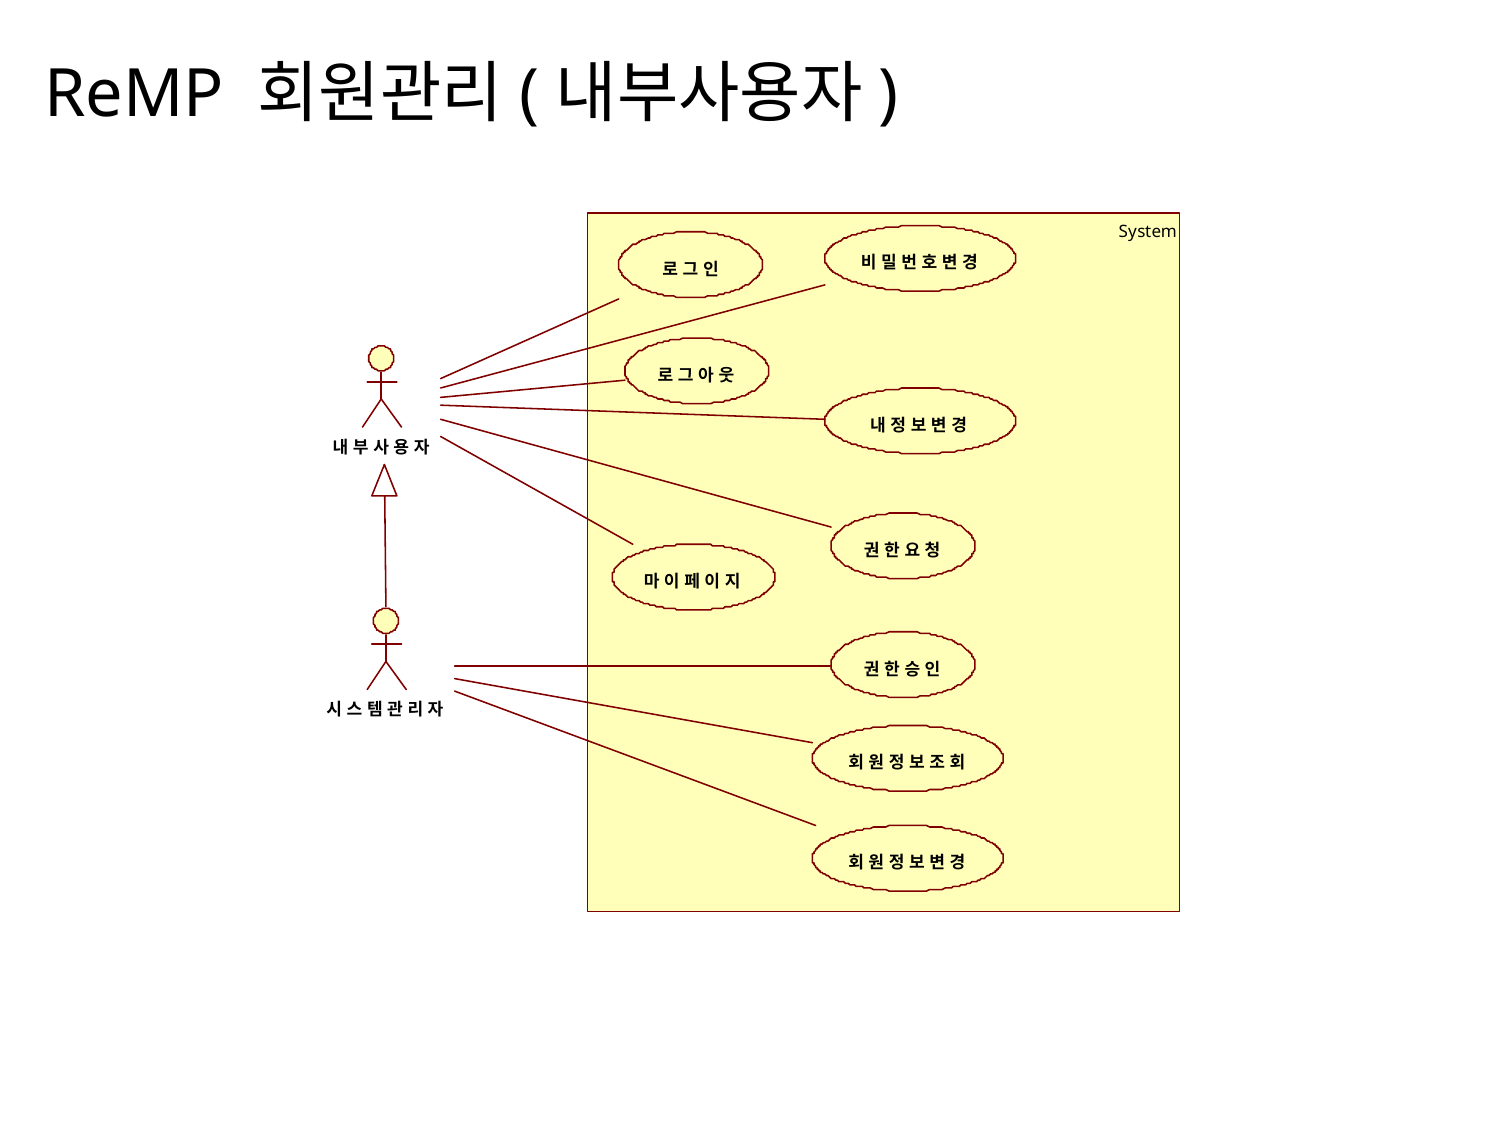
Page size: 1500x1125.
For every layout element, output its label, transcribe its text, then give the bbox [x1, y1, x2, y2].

picture [287, 181, 1213, 945]
text_box ReMP 회원관리(내부사용자) [29, 42, 951, 138]
